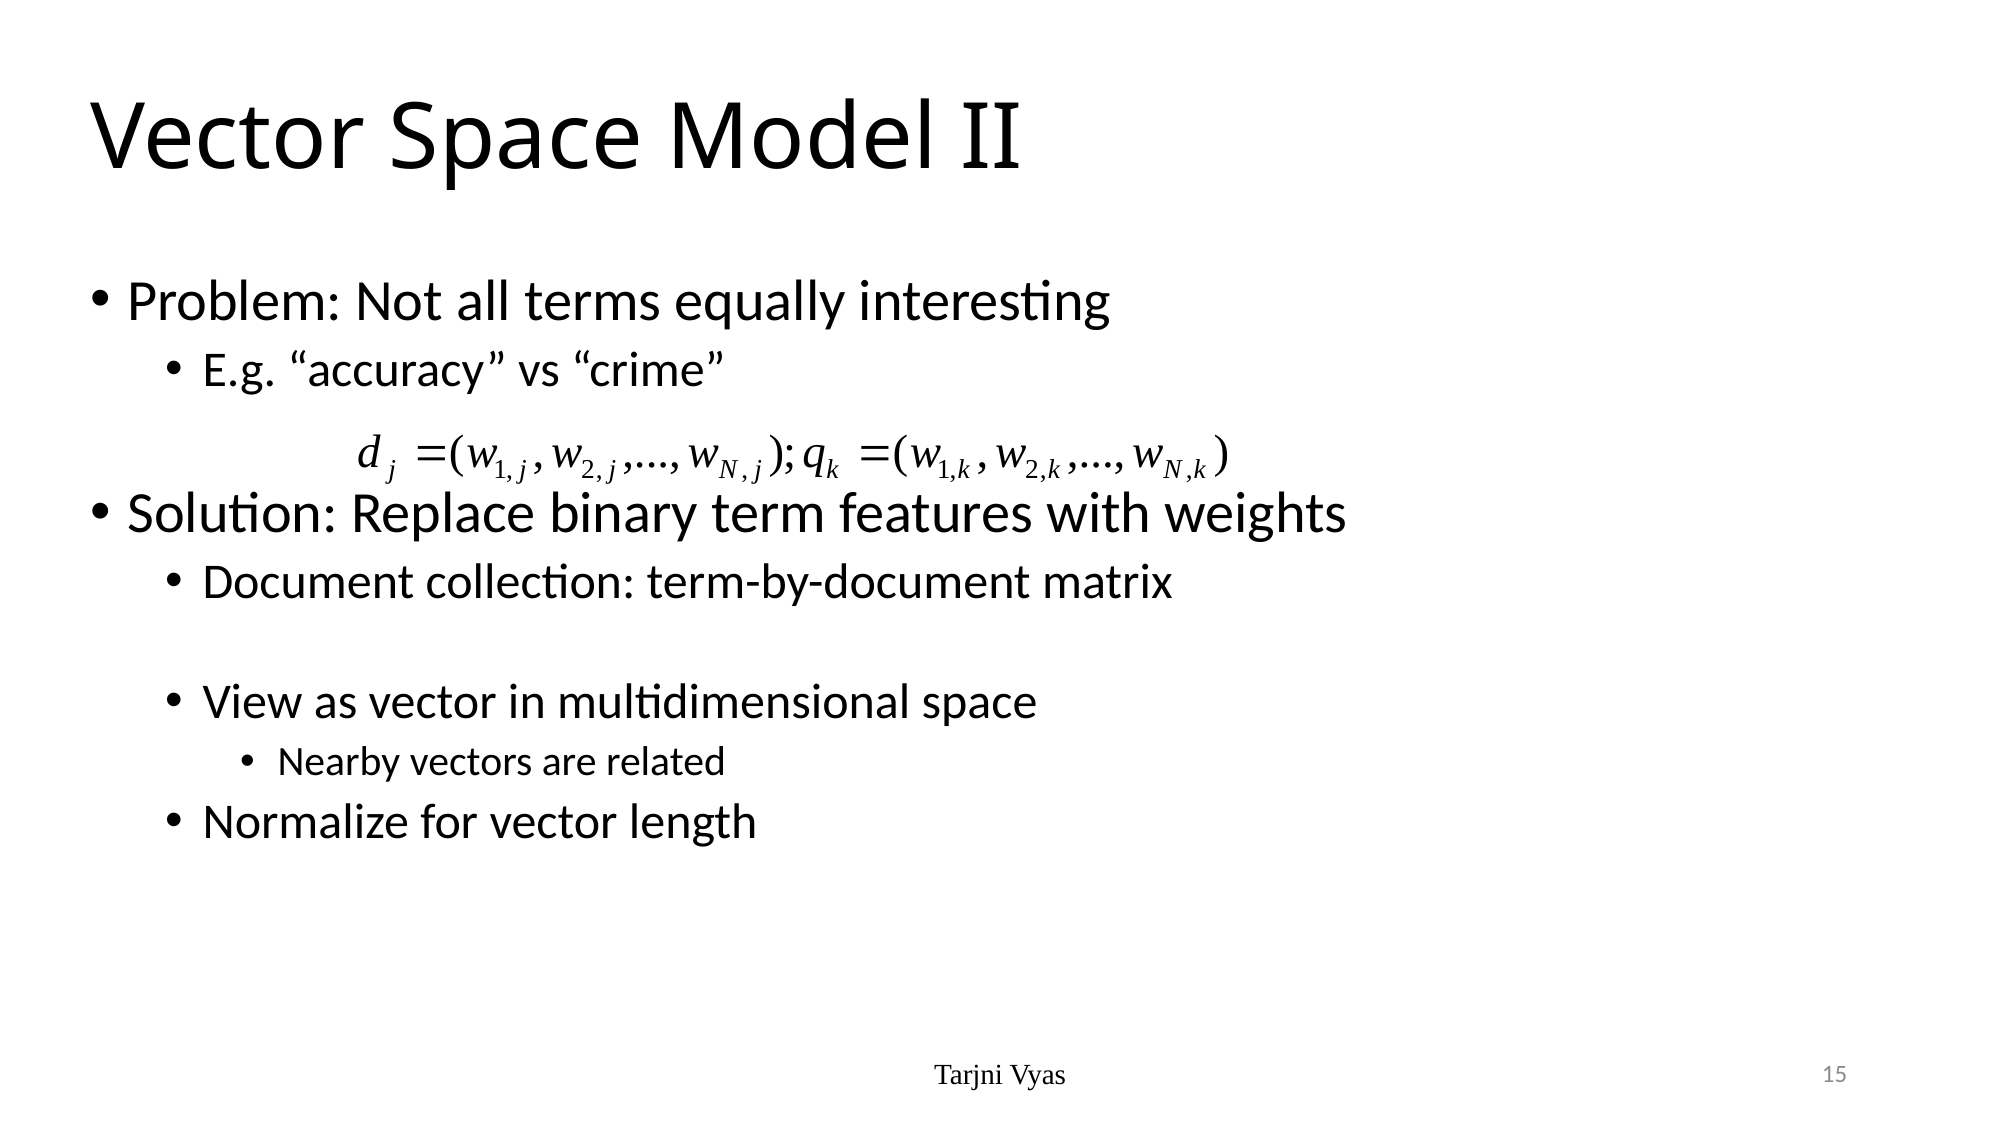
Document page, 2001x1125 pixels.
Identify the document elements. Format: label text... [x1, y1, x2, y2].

footer Tarjni Vyas [662, 1042, 1338, 1103]
title Vector Space Model II [75, 45, 1425, 233]
slide_number 15 [1412, 1042, 1863, 1103]
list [349, 412, 1238, 495]
text_box Problem: Not all terms equally interesting E.g. “accuracy” vs “crime” Solution: Replace binary term features with weights Document collection: term-by-document matrix View as vector in multidimensional space Nearby vectors are related Normalize for vector length [75, 262, 1375, 1005]
